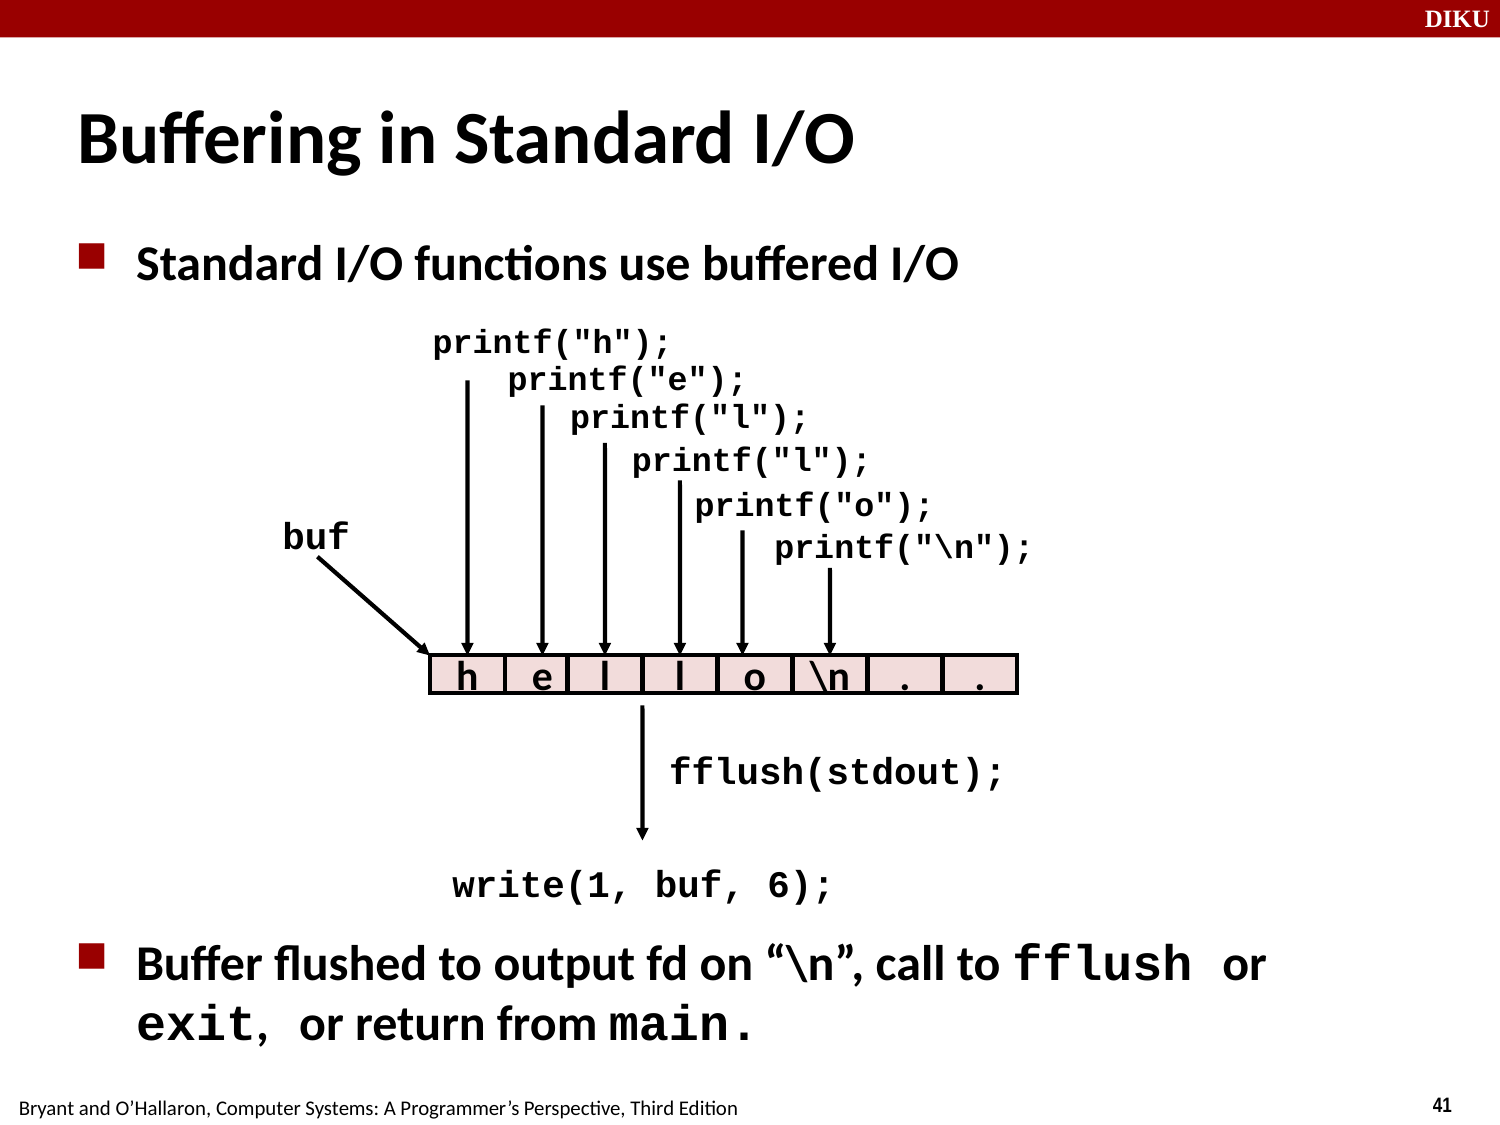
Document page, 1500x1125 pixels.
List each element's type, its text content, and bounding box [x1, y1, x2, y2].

text_box printf("e"); [492, 350, 763, 405]
text_box fflush(stdout); [654, 739, 1022, 800]
text_box printf("l"); [617, 430, 887, 486]
text_box l [567, 655, 642, 693]
text_box [598, 442, 612, 656]
text_box h [429, 655, 504, 693]
text_box [823, 573, 837, 656]
text_box Standard I/O functions use buffered I/O Buffer flushed to output fd on “\n”, call to fflush or exit, or return from main. [65, 223, 1361, 1088]
text_box o [717, 655, 792, 693]
text_box printf("o"); [679, 475, 950, 530]
text_box [461, 380, 474, 656]
text_box . [867, 655, 942, 693]
text_box [636, 705, 649, 841]
text_box buf [267, 504, 365, 565]
text_box e [504, 655, 567, 693]
text_box [736, 530, 749, 656]
text_box printf("\n"); [759, 517, 1050, 573]
text_box [673, 480, 687, 656]
text_box printf("l"); [555, 387, 826, 443]
text_box [317, 556, 430, 656]
text_box \n [792, 655, 867, 693]
text_box Buffering in Standard I/O [62, 71, 1308, 197]
text_box write(1, buf, 6); [437, 852, 850, 913]
text_box printf("h"); [417, 312, 688, 368]
text_box . [942, 655, 1018, 693]
text_box [536, 405, 549, 656]
text_box l [642, 655, 717, 693]
